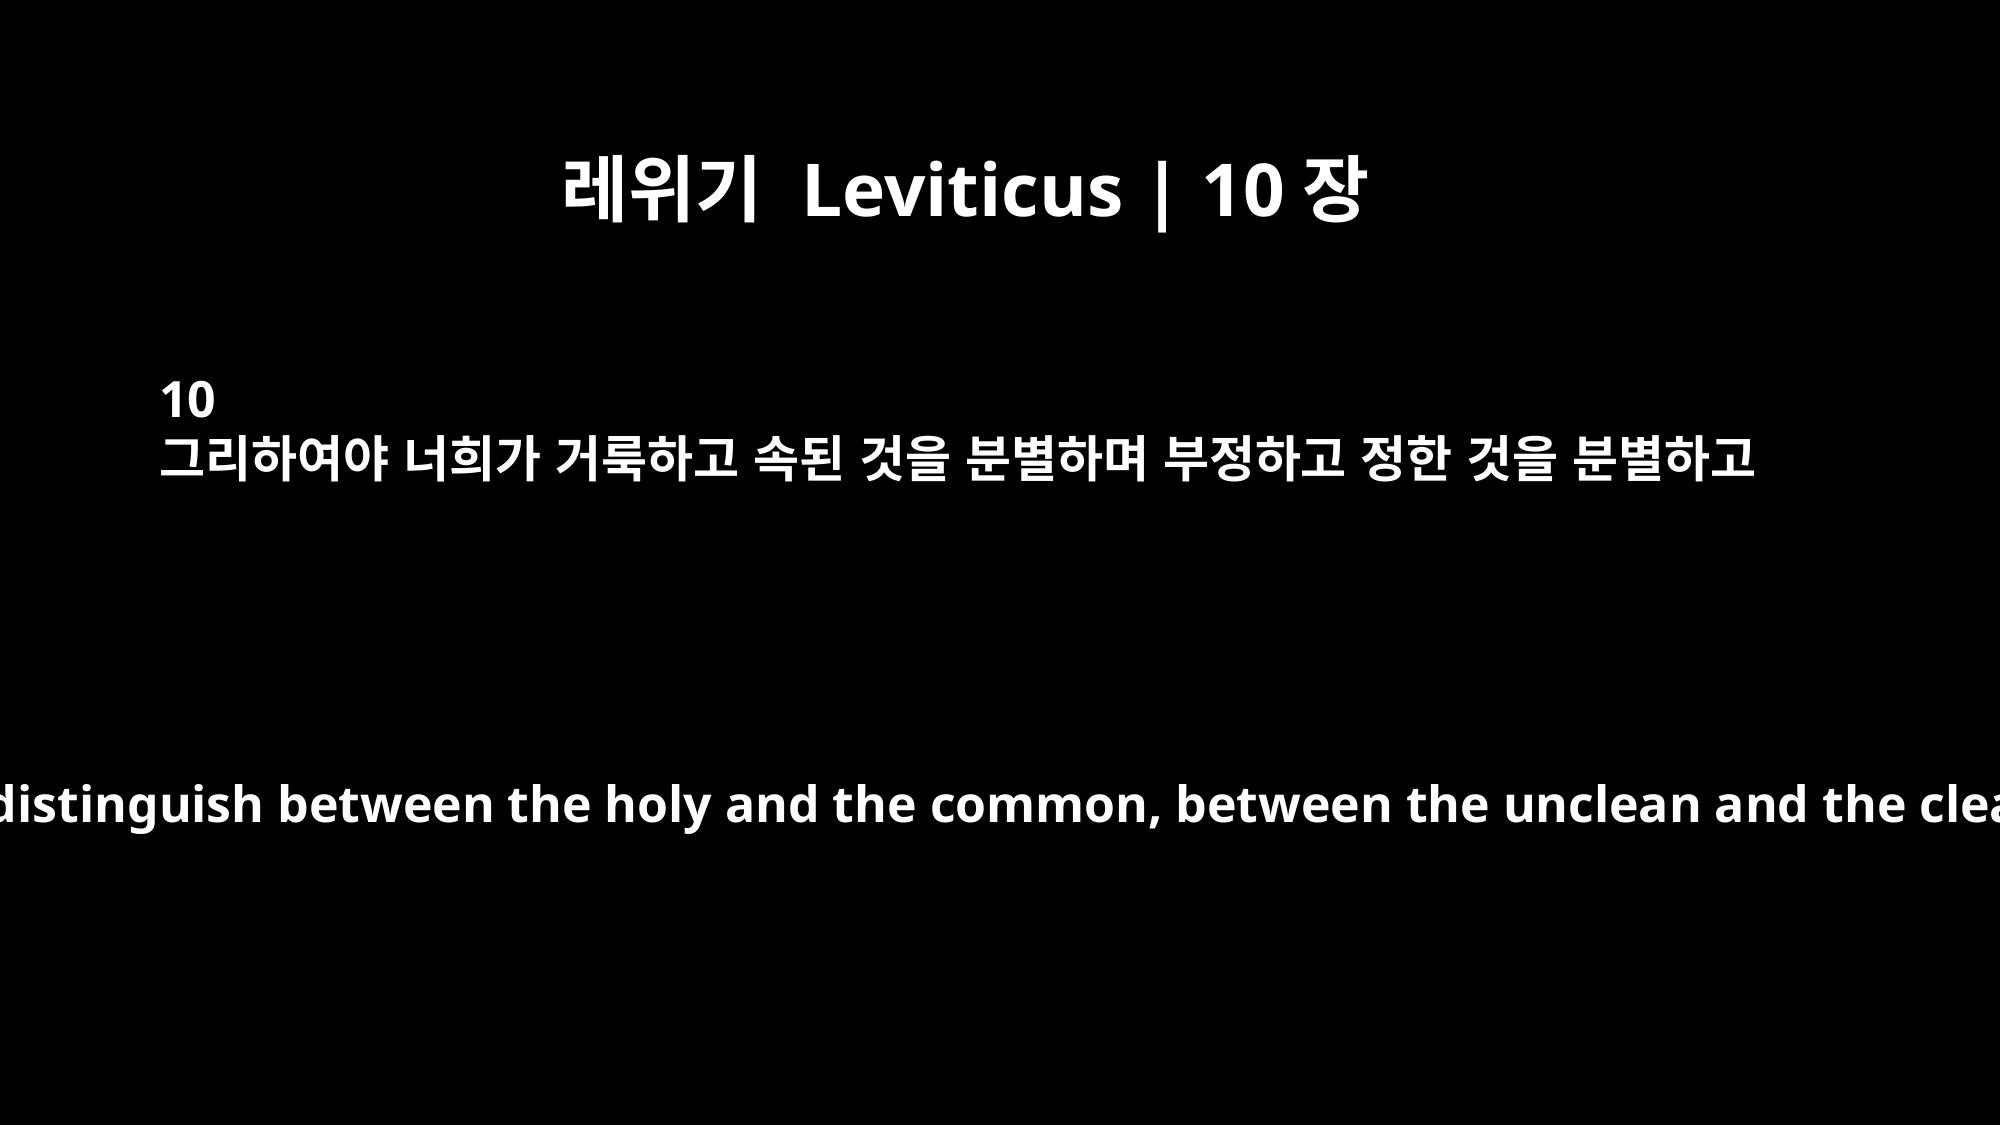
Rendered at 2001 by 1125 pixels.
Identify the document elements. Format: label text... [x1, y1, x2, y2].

text_box You must distinguish between the holy and the common, between the unclean and the clean, [0, 764, 2000, 840]
text_box 레위기 Leviticus | 10장 [546, 136, 1386, 239]
text_box 10 그리하여야 너희가 거룩하고 속된 것을 분별하며 부정하고 정한 것을 분별하고 [144, 359, 1773, 495]
